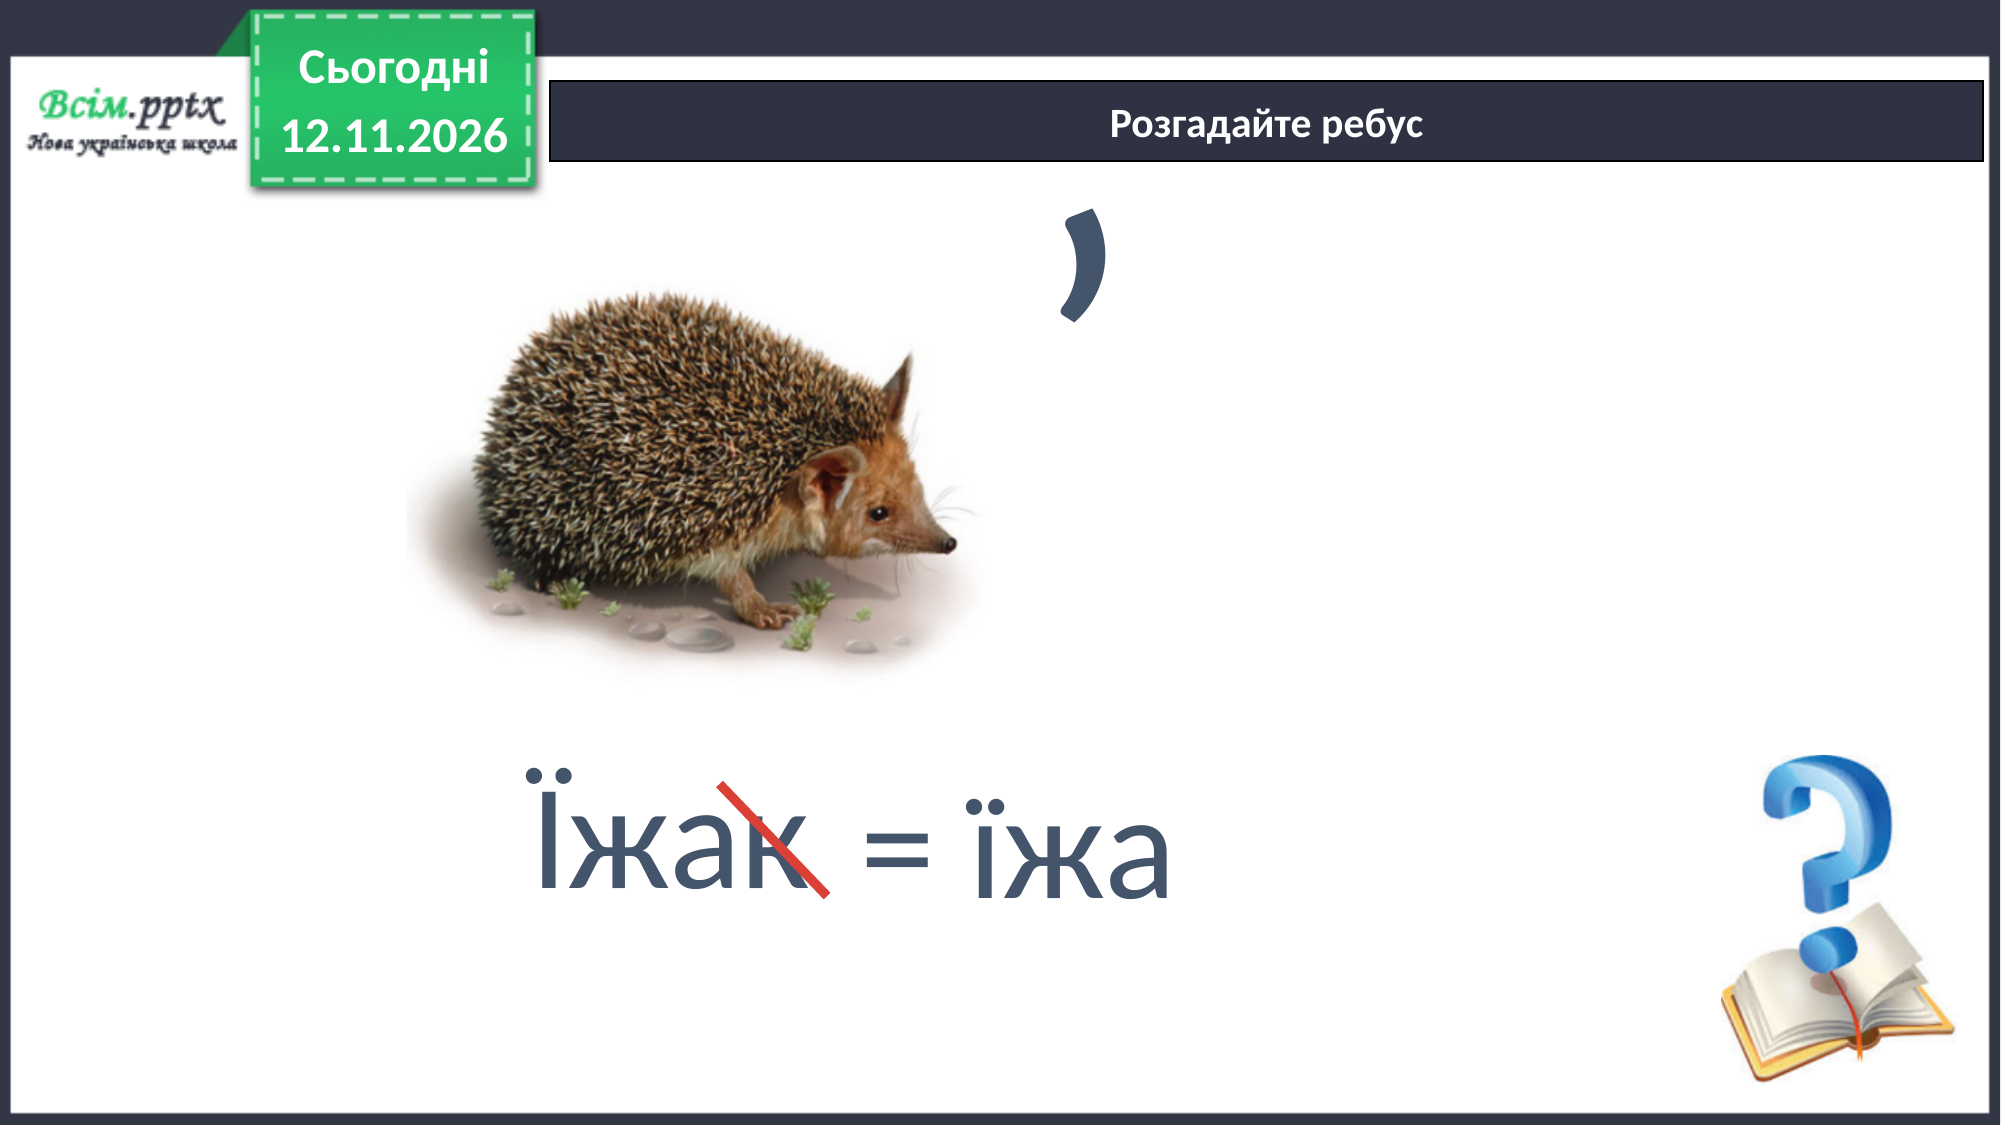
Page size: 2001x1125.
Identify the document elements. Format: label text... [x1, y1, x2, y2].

text_box = їжа [845, 741, 1192, 937]
text_box Їжак [515, 730, 826, 926]
picture [0, 0, 2001, 1125]
text_box Сьогодні [284, 26, 535, 101]
text_box 31.01.2022 [263, 101, 524, 164]
text_box Розгадайте ребус [549, 80, 1984, 162]
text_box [719, 784, 828, 897]
text_box ‘ [984, 0, 1194, 80]
text_box ‘ [984, 162, 1194, 447]
